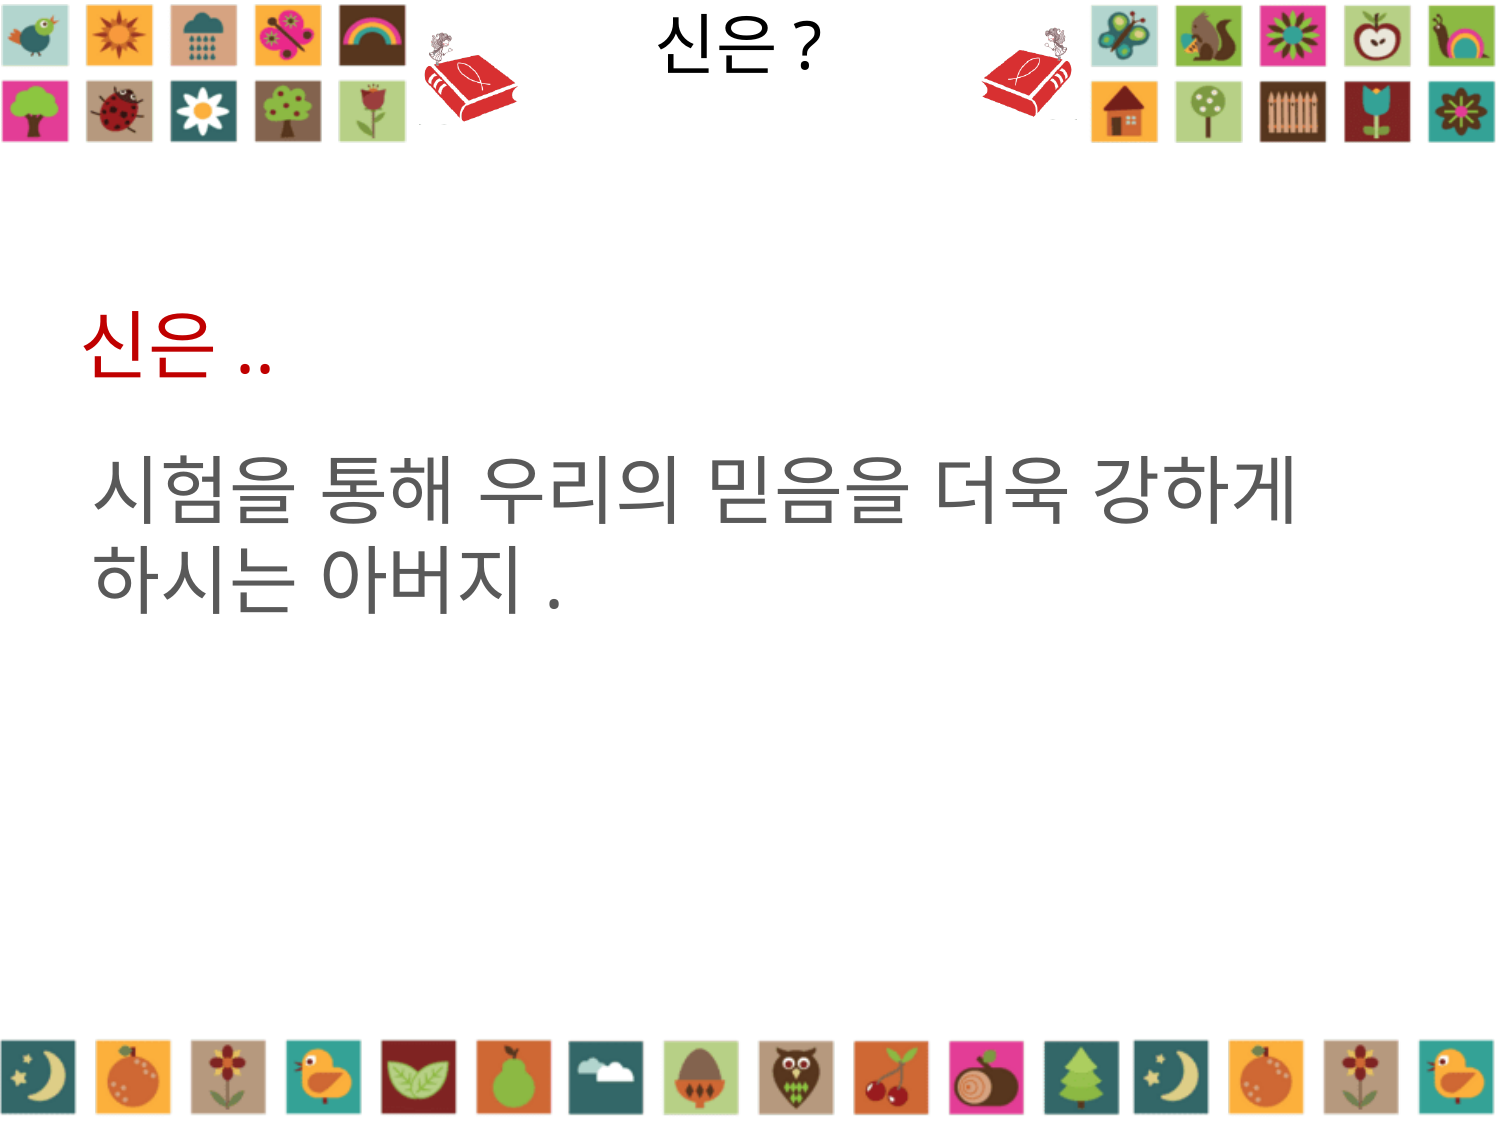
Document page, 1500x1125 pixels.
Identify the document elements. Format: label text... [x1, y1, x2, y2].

text_box 시험을 통해 우리의 믿음을 더욱 강하게 하시는 아버지. [76, 436, 1424, 632]
text_box 신은.. [64, 290, 1412, 396]
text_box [0, 1028, 1500, 1118]
picture [950, 3, 1500, 150]
text_box 신은? [414, 0, 1080, 91]
picture [0, 3, 550, 150]
